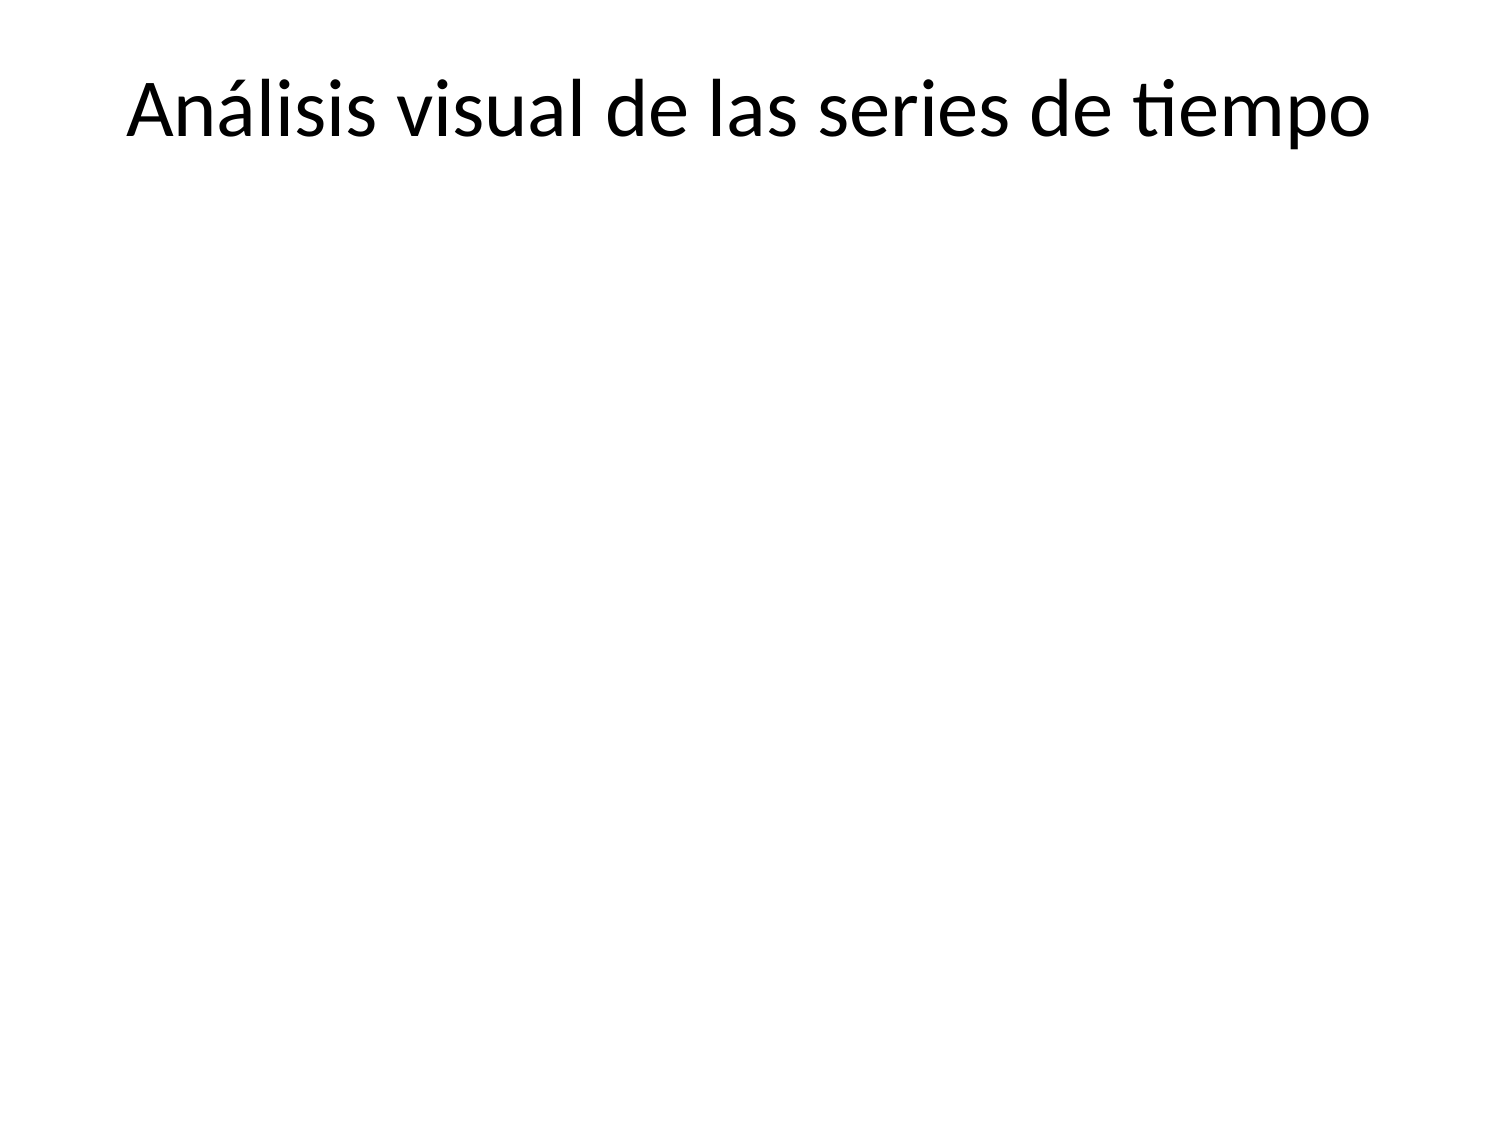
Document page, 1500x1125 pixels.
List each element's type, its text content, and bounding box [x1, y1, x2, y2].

title Análisis visual de las series de tiempo [53, 45, 1447, 161]
